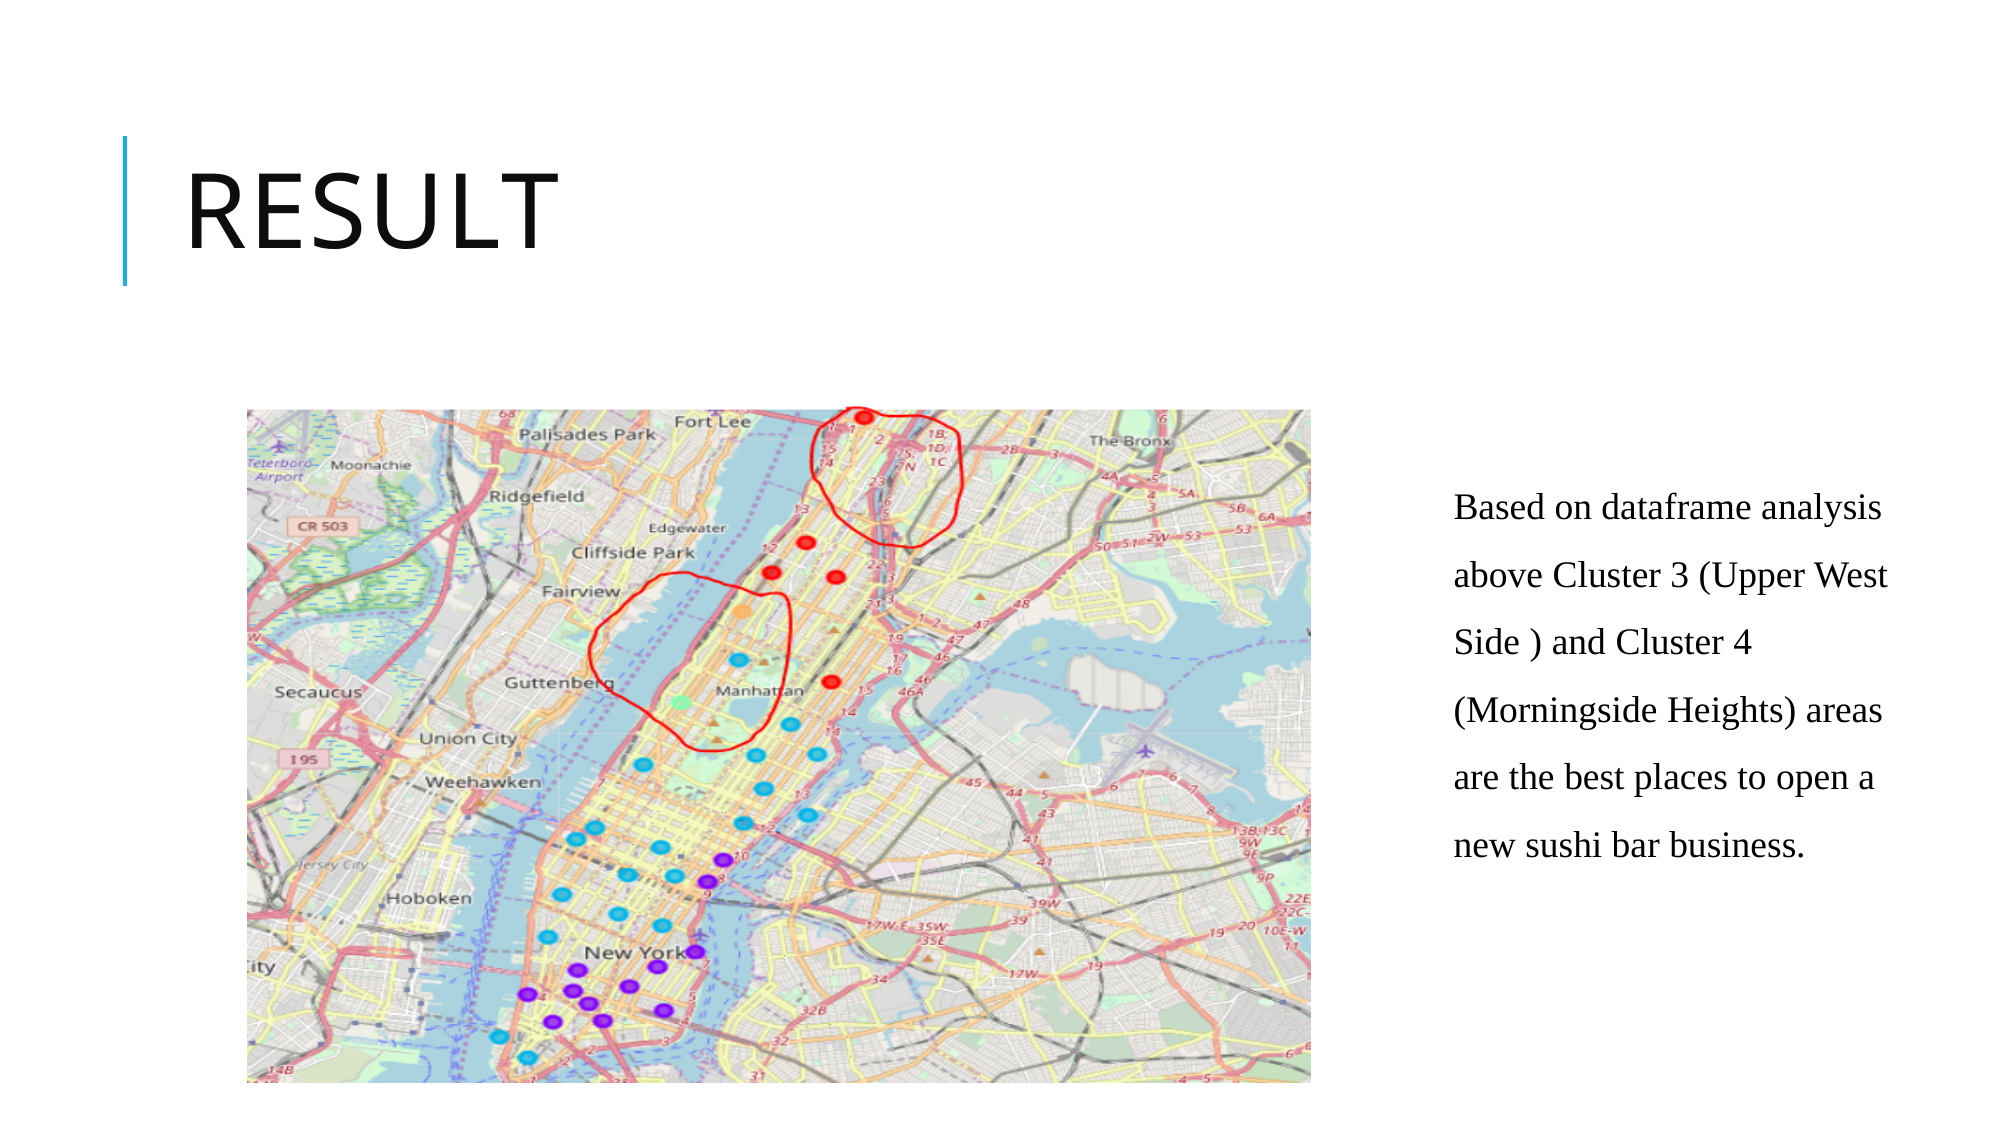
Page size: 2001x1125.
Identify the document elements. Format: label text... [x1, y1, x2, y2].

title Result [168, 96, 1763, 342]
text_box Based on dataframe analysis above Cluster 3 (Upper West Side ) and Cluster 4 (Morningside Heights) areas are the best places to open a new sushi bar business. [1363, 452, 1950, 873]
picture [246, 405, 1311, 1083]
